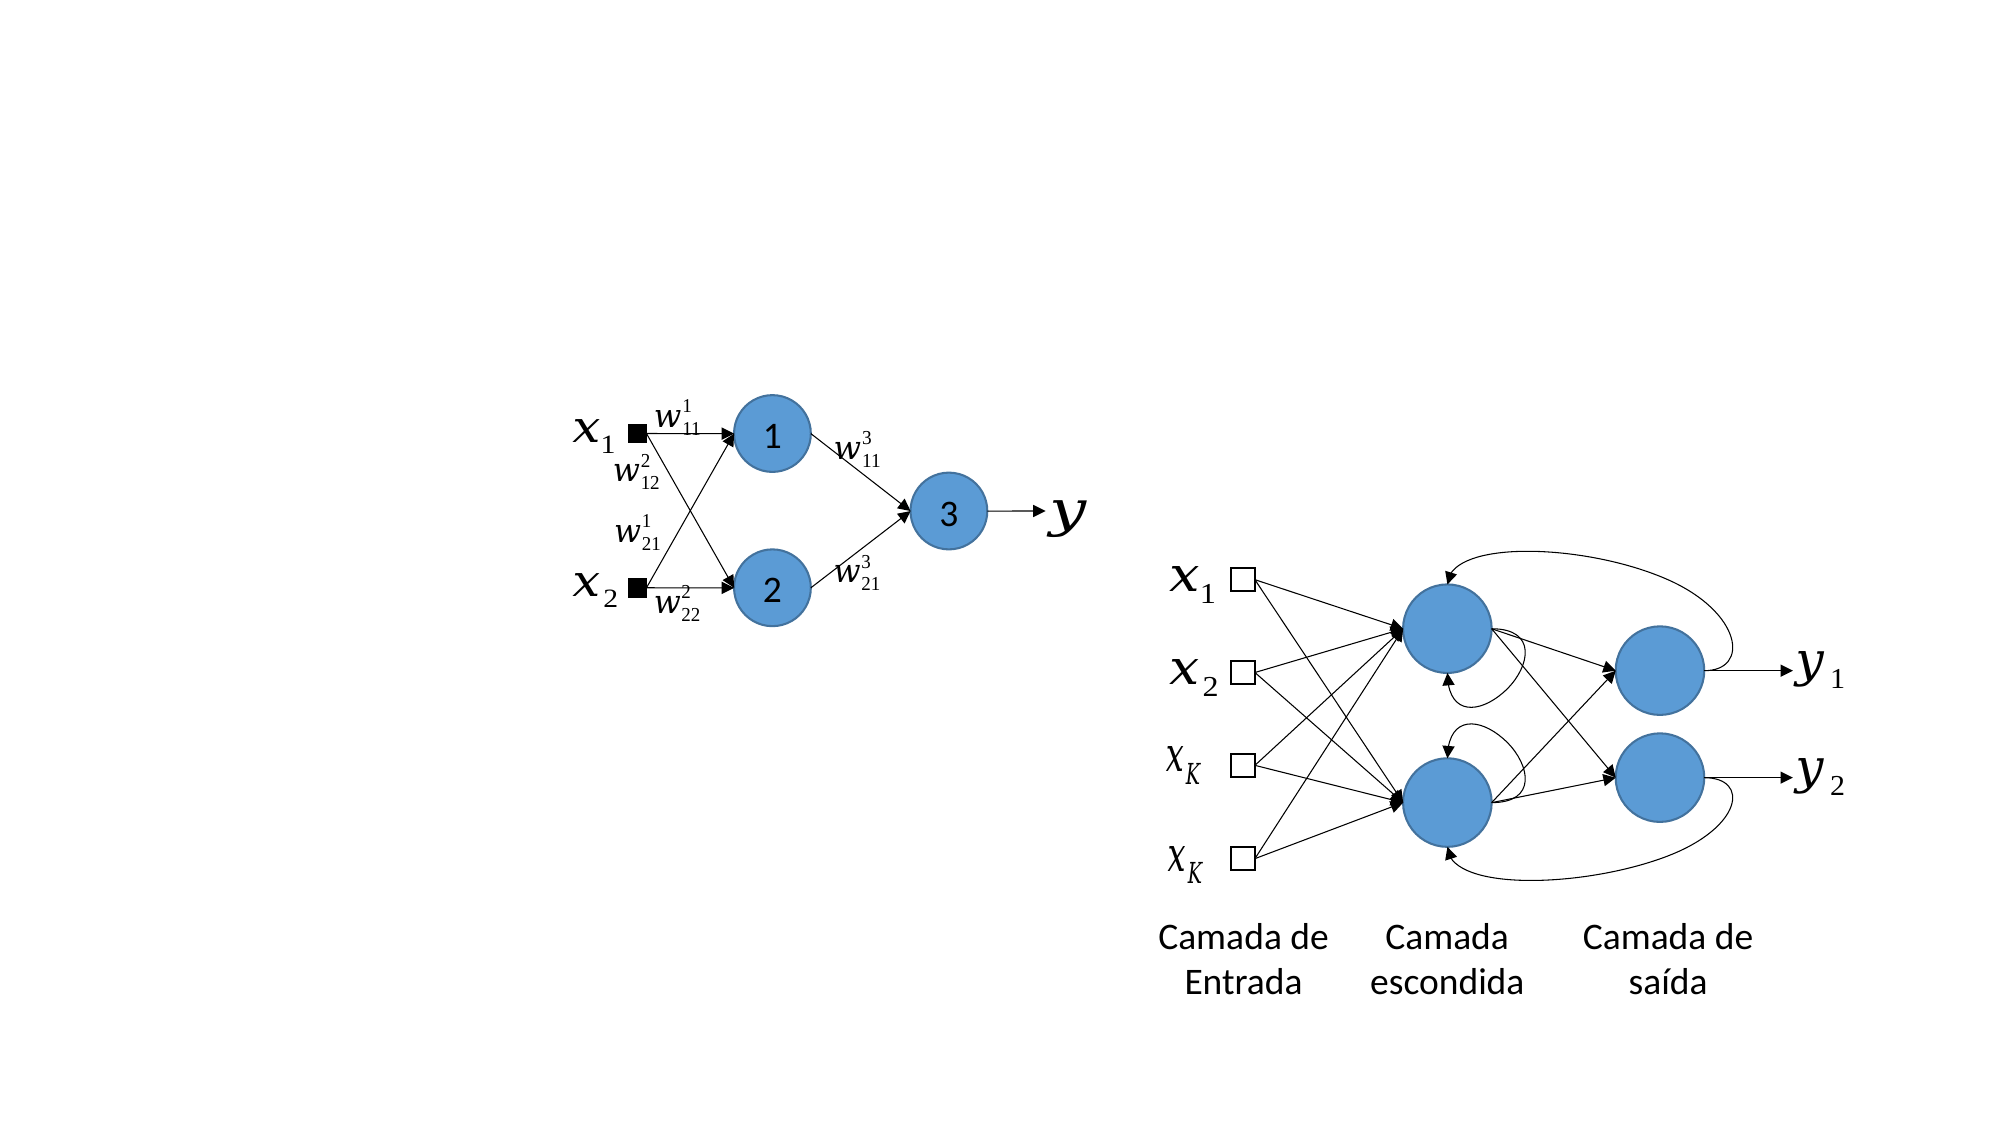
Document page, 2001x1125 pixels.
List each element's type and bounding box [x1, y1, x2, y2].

text_box [569, 394, 1094, 627]
text_box [1119, 549, 1844, 1011]
